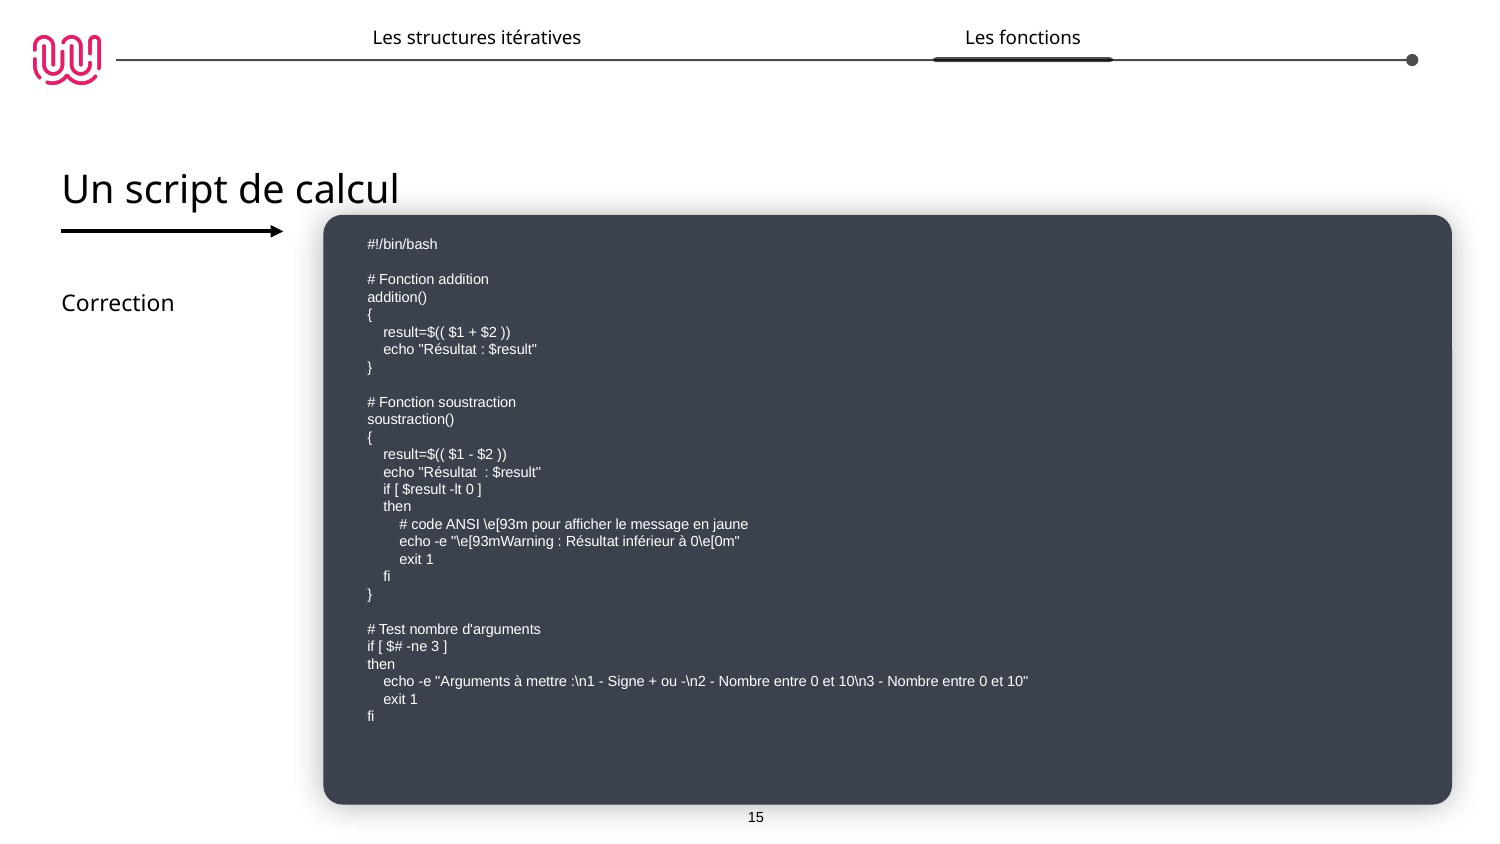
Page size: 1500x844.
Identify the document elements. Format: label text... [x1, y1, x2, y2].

text_box #!/bin/bash # Fonction addition addition() { result=$(( $1 + $2 )) echo "Résultat : $result" } # Fonction soustraction soustraction() { result=$(( $1 - $2 )) echo "Résultat : $result" if [ $result -lt 0 ] then # code ANSI \e[93m pour afficher le message en jaune echo -e "\e[93mWarning : Résultat inférieur à 0\e[0m" exit 1 fi } # Test nombre d'arguments if [ $# -ne 3 ] then echo -e "Arguments à mettre :\n1 - Signe + ou -\n2 - Nombre entre 0 et 10\n3 - Nombre entre 0 et 10" exit 1 fi [323, 214, 1453, 805]
text_box Les fonctions [814, 22, 1232, 51]
text_box Un script de calcul [58, 160, 900, 215]
text_box Correction [58, 285, 275, 319]
text_box Les structures itératives [268, 22, 686, 51]
picture [32, 34, 101, 85]
